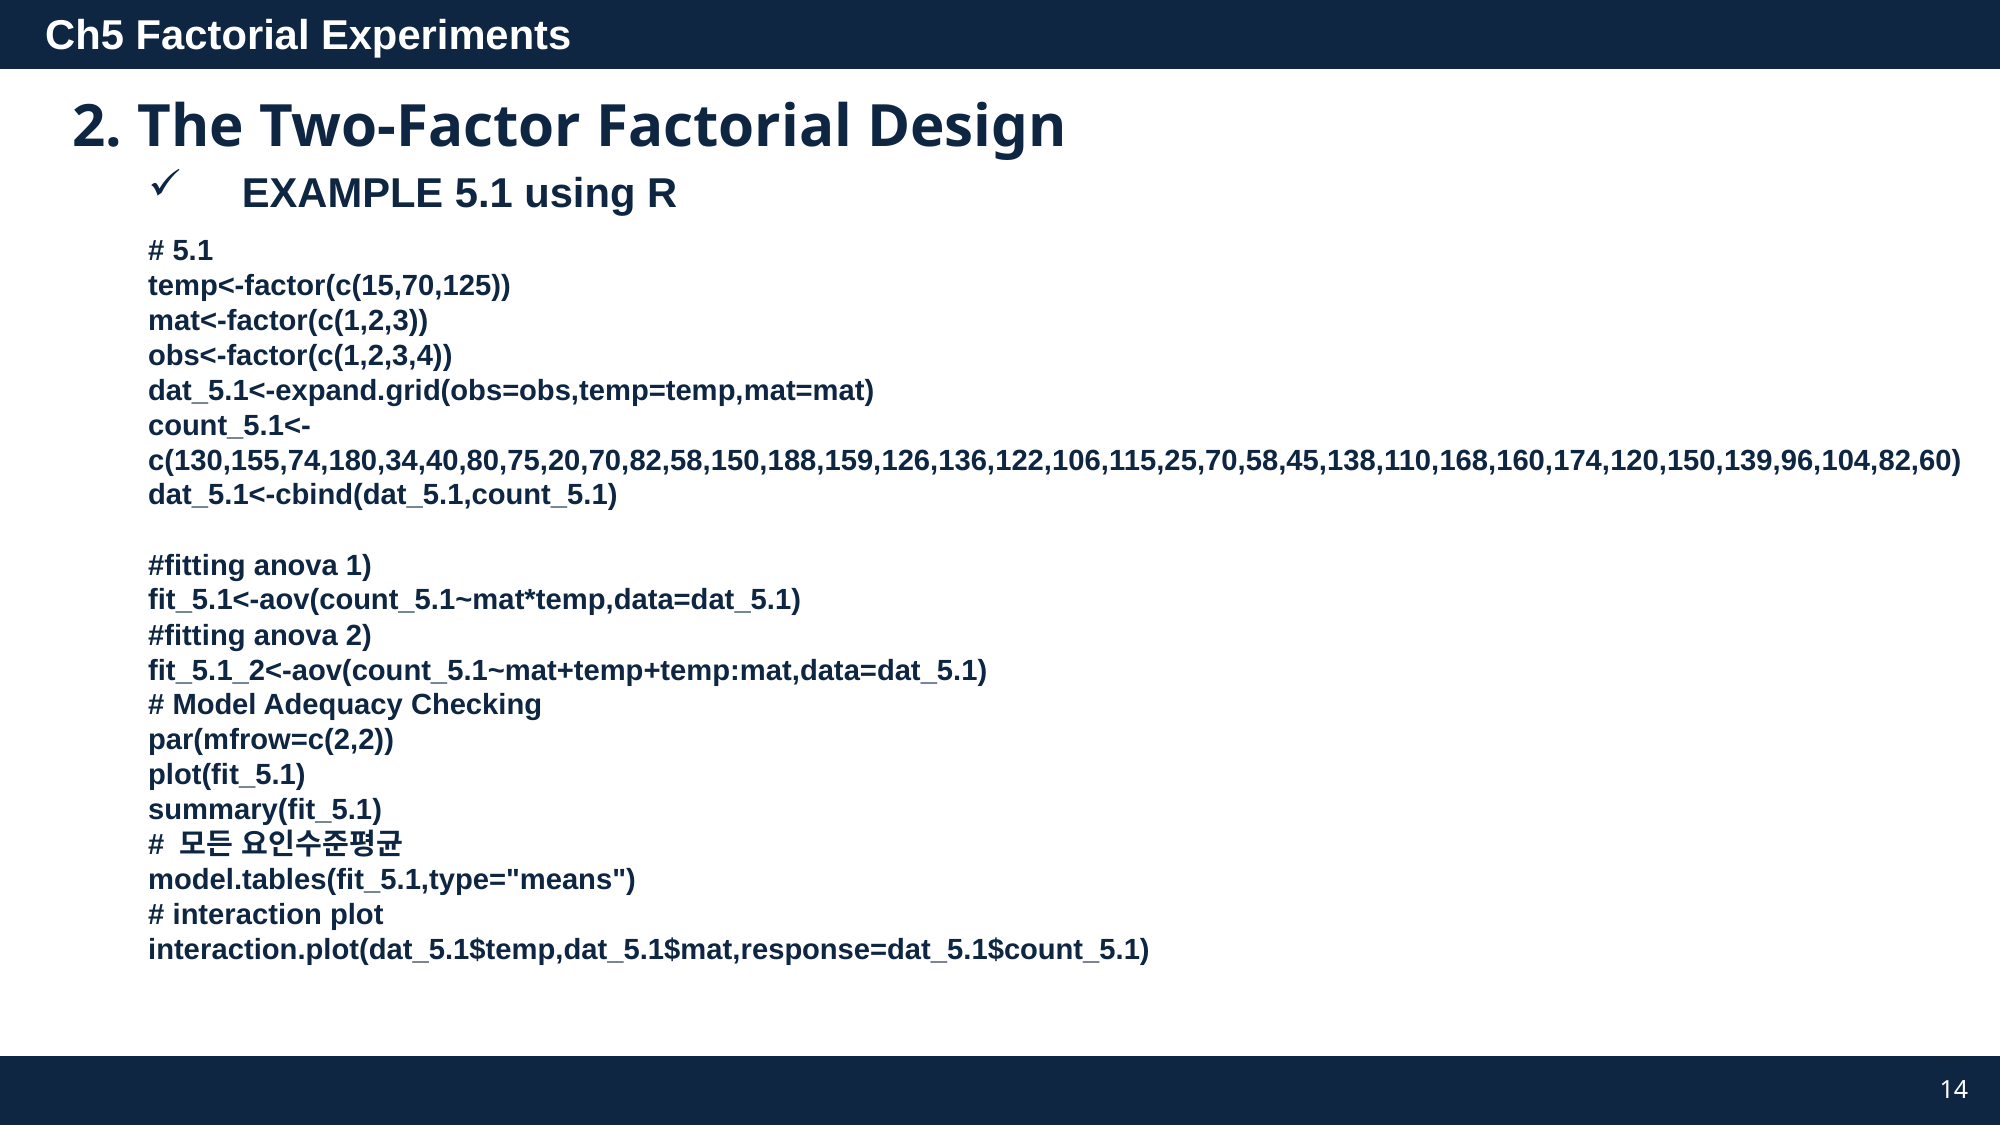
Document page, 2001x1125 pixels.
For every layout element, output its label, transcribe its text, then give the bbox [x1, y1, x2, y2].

text_box EXAMPLE 5.1 using R [133, 158, 1983, 223]
text_box 2. The Two-Factor Factorial Design [57, 80, 1295, 166]
slide_number 14 [1533, 1060, 1983, 1121]
text_box # 5.1 temp<-factor(c(15,70,125)) mat<-factor(c(1,2,3)) obs<-factor(c(1,2,3,4)) dat_5.1<-expand.grid(obs=obs,temp=temp,mat=mat) count_5.1<-c(130,155,74,180,34,40,80,75,20,70,82,58,150,188,159,126,136,122,106,115,25,70,58,45,138,110,168,160,174,120,150,139,96,104,82,60) dat_5.1<-cbind(dat_5.1,count_5.1) #fitting anova 1) fit_5.1<-aov(count_5.1~mat*temp,data=dat_5.1) #fitting anova 2) fit_5.1_2<-aov(count_5.1~mat+temp+temp:mat,data=dat_5.1) # Model Adequacy Checking par(mfrow=c(2,2)) plot(fit_5.1) summary(fit_5.1) # 모든 요인수준평균 model.tables(fit_5.1,type="means") # interaction plot interaction.plot(dat_5.1$temp,dat_5.1$mat,response=dat_5.1$count_5.1) [133, 223, 1983, 973]
